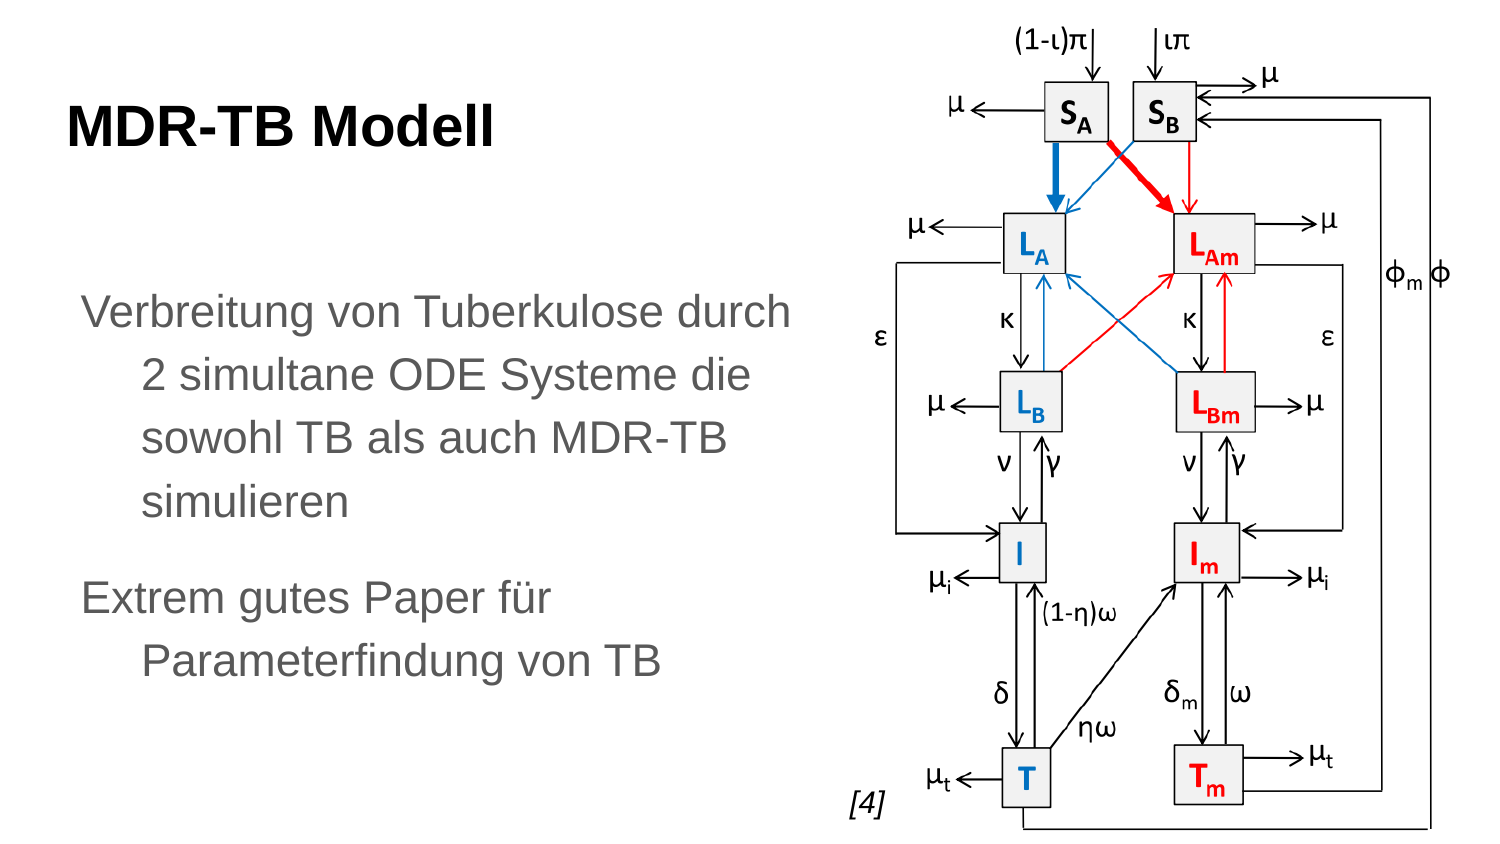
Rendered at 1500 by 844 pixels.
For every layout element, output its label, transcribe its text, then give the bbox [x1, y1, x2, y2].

list Verbreitung von Tuberkulose durch 2 simultane ODE Systeme die sowohl TB als auch MDR-TB simulieren Extrem gutes Paper für Parameterfindung von TB [51, 258, 813, 765]
title MDR-TB Modell [51, 72, 571, 167]
picture [834, 0, 1465, 844]
